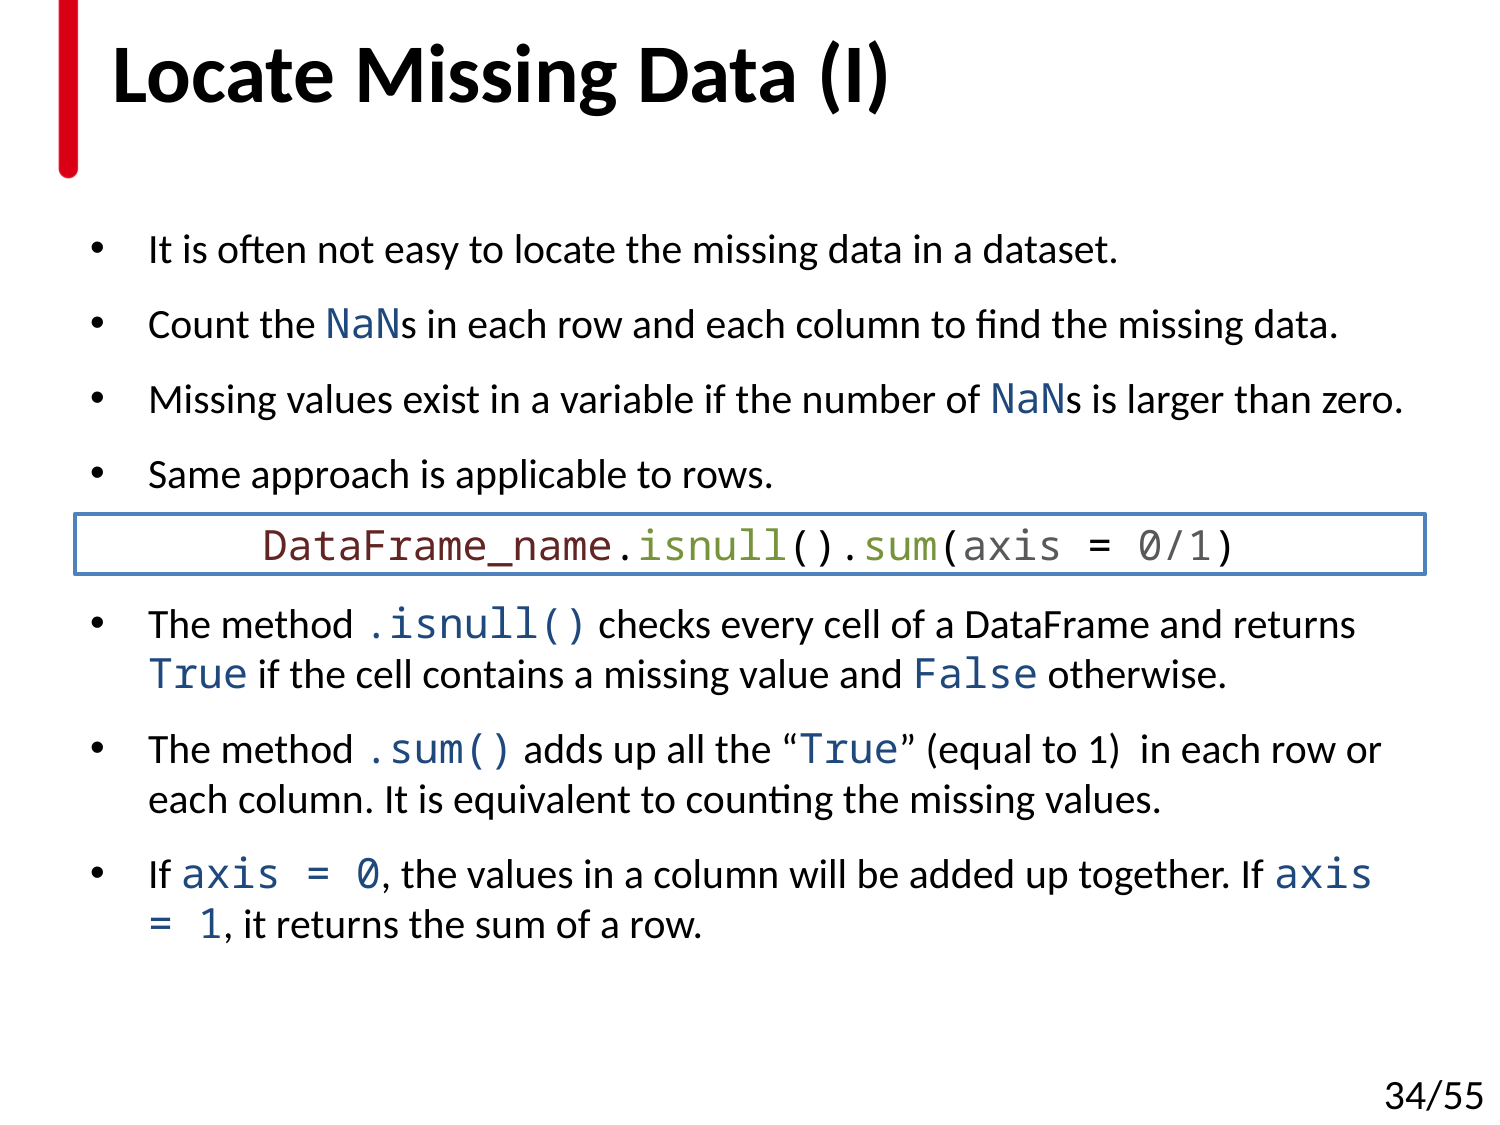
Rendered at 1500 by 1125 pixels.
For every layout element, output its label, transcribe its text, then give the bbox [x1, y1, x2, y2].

picture [57, 0, 81, 200]
title Locate Missing Data (I) [97, 0, 1500, 138]
list It is often not easy to locate the missing data in a dataset. Count the NaNs in each row and each column to find the missing data. Missing values exist in a variable if the number of NaNs is larger than zero. Same approach is applicable to rows. The method .isnull() checks every cell of a DataFrame and returns True if the cell contains a missing value and False otherwise. The method .sum() adds up all the “True” (equal to 1) in each row or each column. It is equivalent to counting the missing values. If axis = 0, the values in a column will be added up together. If axis = 1, it returns the sum of a row. [75, 576, 1425, 957]
list It is often not easy to locate the missing data in a dataset. Count the NaNs in each row and each column to find the missing data. Missing values exist in a variable if the number of NaNs is larger than zero. Same approach is applicable to rows. The method .isnull() checks every cell of a DataFrame and returns True if the cell contains a missing value and False otherwise. The method .sum() adds up all the “True” (equal to 1) in each row or each column. It is equivalent to counting the missing values. If axis = 0, the values in a column will be added up together. If axis = 1, it returns the sum of a row. [75, 214, 1425, 512]
text_box DataFrame_name.isnull().sum(axis = 0/1) [73, 512, 1427, 576]
